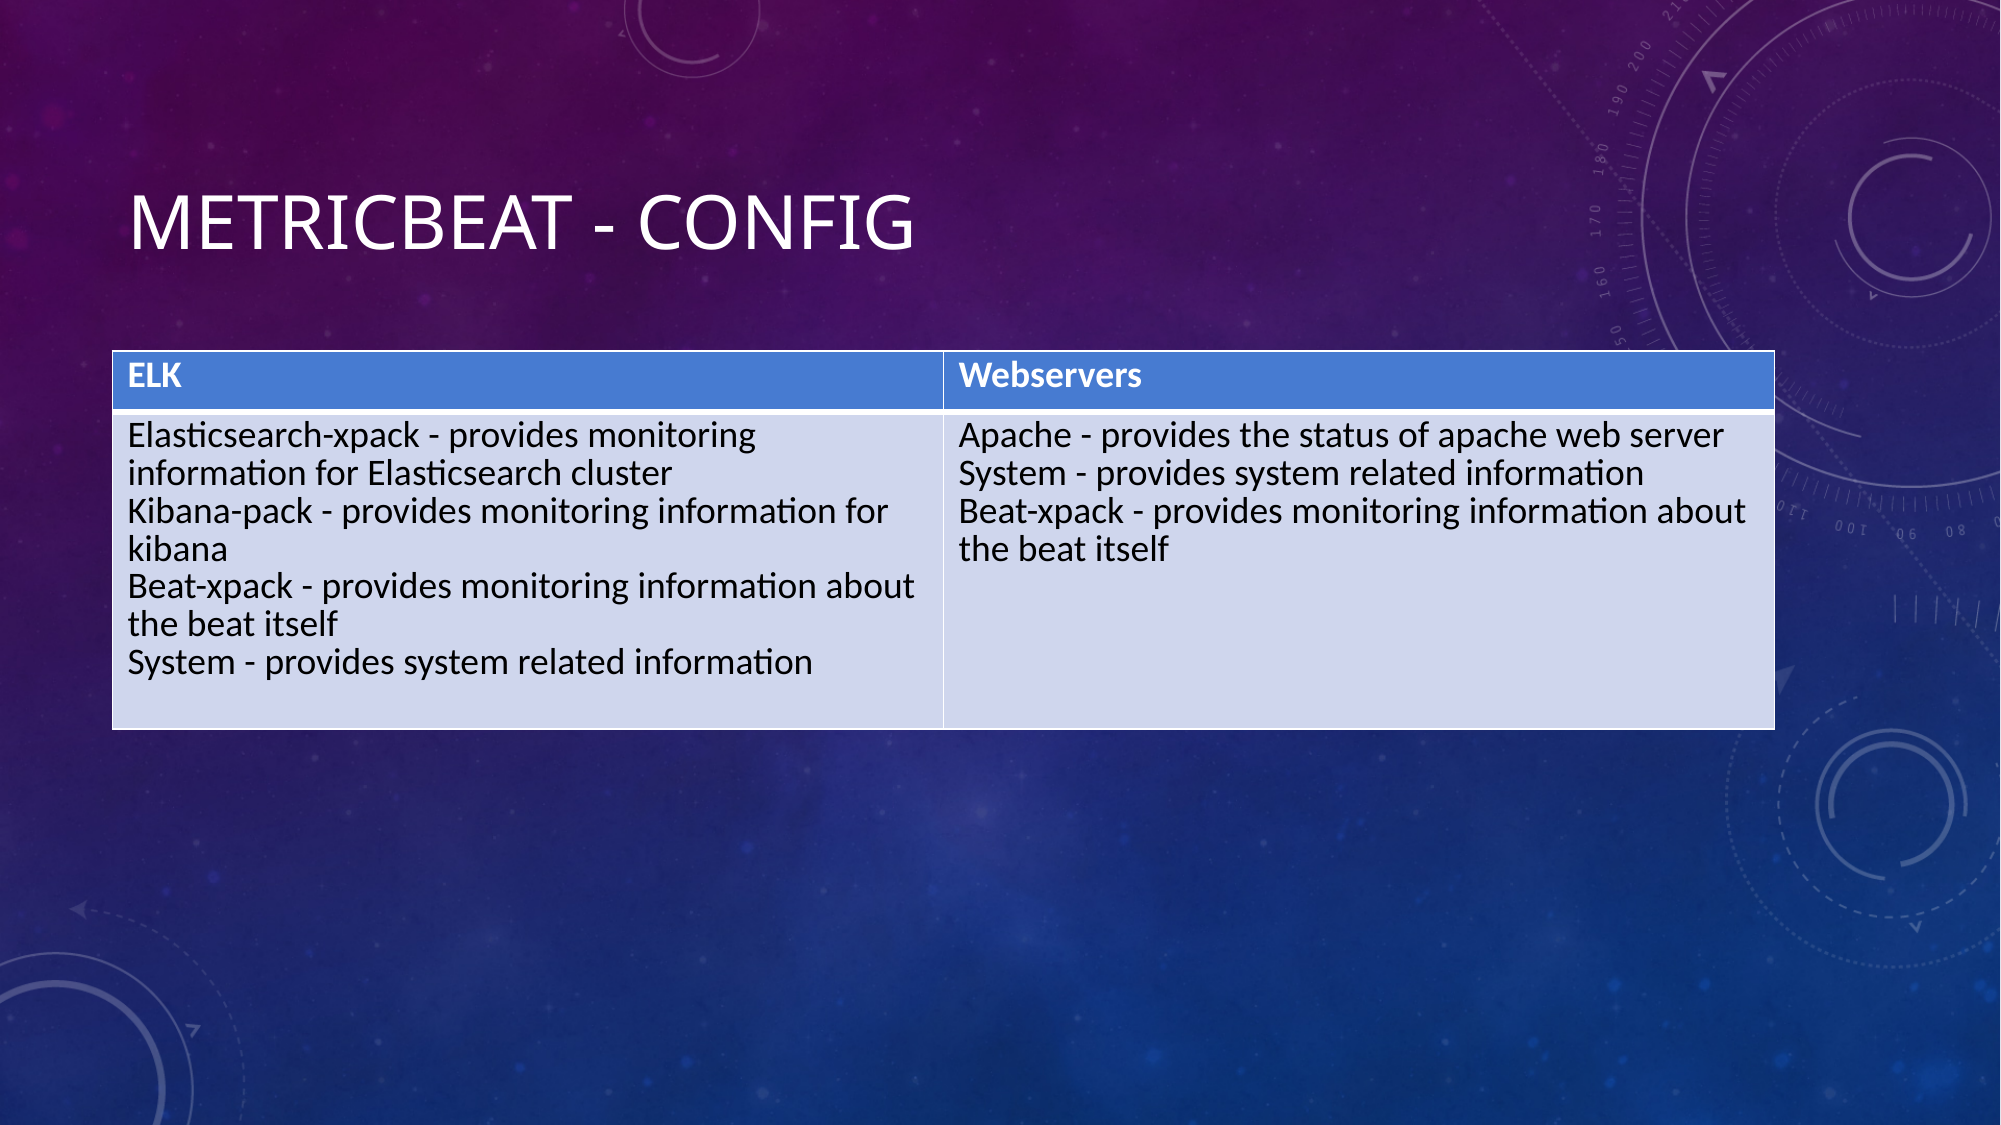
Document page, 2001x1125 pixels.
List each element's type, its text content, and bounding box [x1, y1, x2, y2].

title Metricbeat - config [112, 99, 1775, 339]
picture [0, 0, 2001, 1125]
table_cell Elasticsearch-xpack - provides monitoring information for Elasticsearch cluster Kibana-pack - provides monitoring information for kibana Beat-xpack - provides monitoring information about the beat itself System - provides system related information [113, 415, 943, 728]
table_header ELK [113, 352, 943, 409]
table_header Webservers [944, 352, 1774, 409]
table_cell Apache - provides the status of apache web server System - provides system related information Beat-xpack - provides monitoring information about the beat itself [944, 415, 1774, 728]
